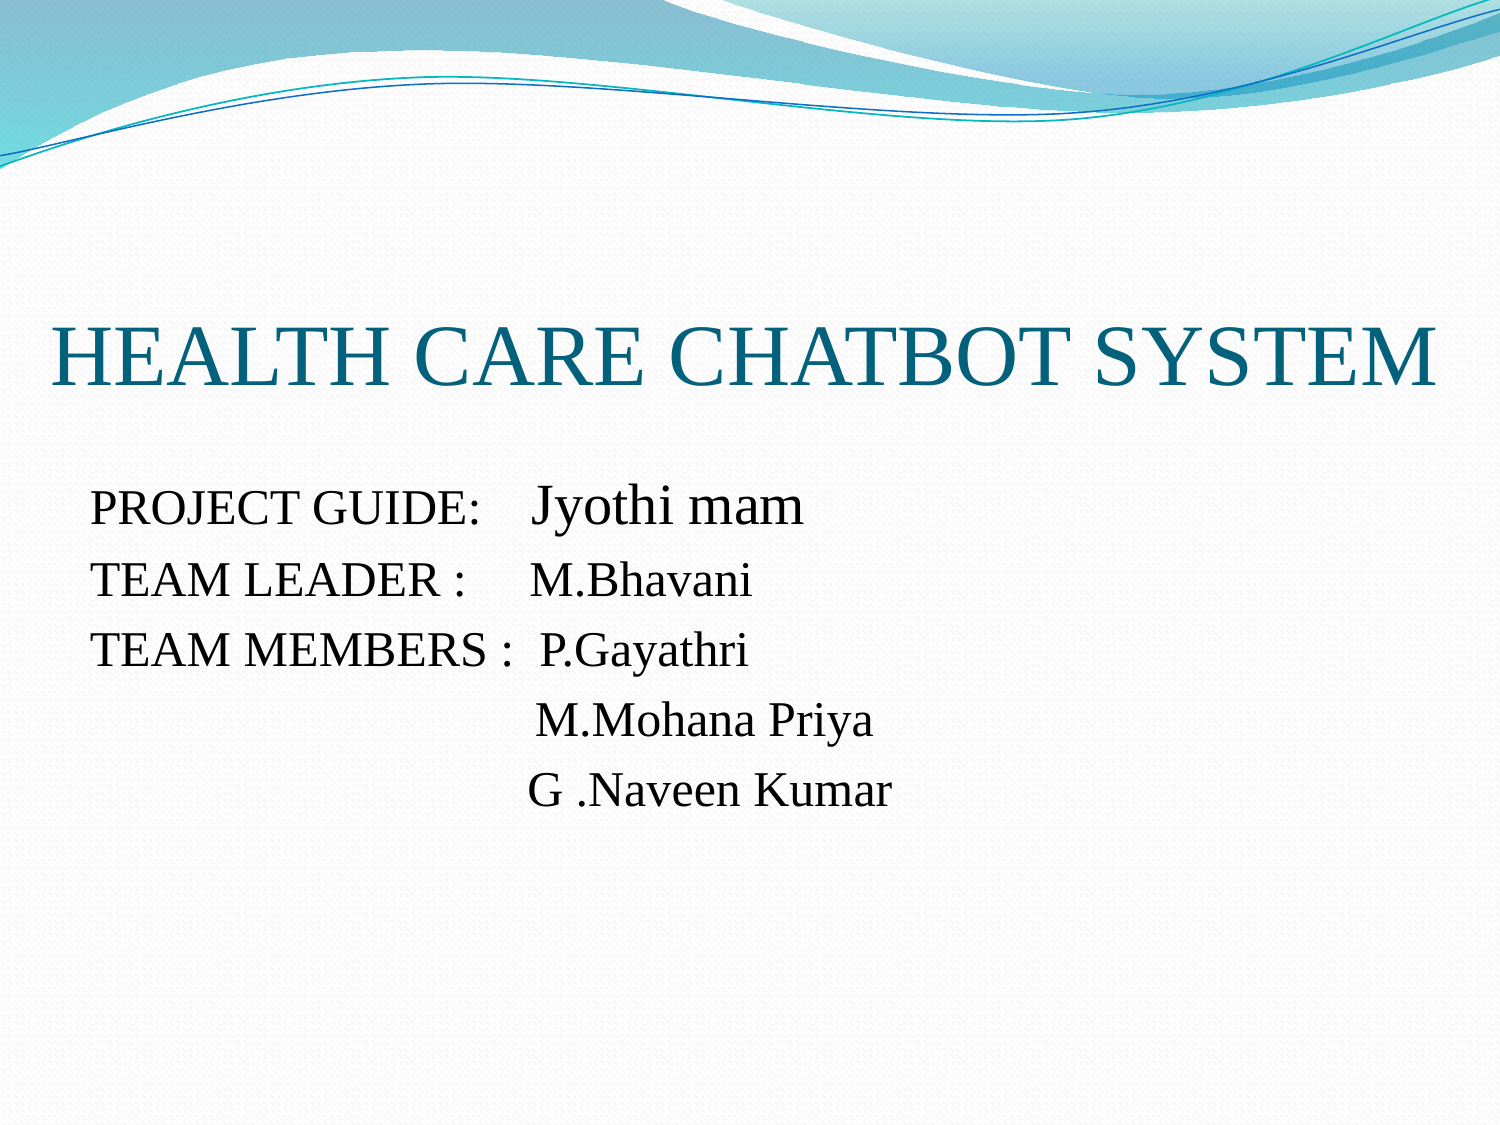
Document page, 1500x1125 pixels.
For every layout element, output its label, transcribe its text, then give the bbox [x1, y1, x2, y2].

title HEALTH CARE CHATBOT SYSTEM [50, 187, 1450, 403]
list PROJECT GUIDE: Jyothi mam TEAM LEADER : M.Bhavani TEAM MEMBERS : P.Gayathri M.Mohana Priya G .Naveen Kumar [75, 317, 1425, 1038]
